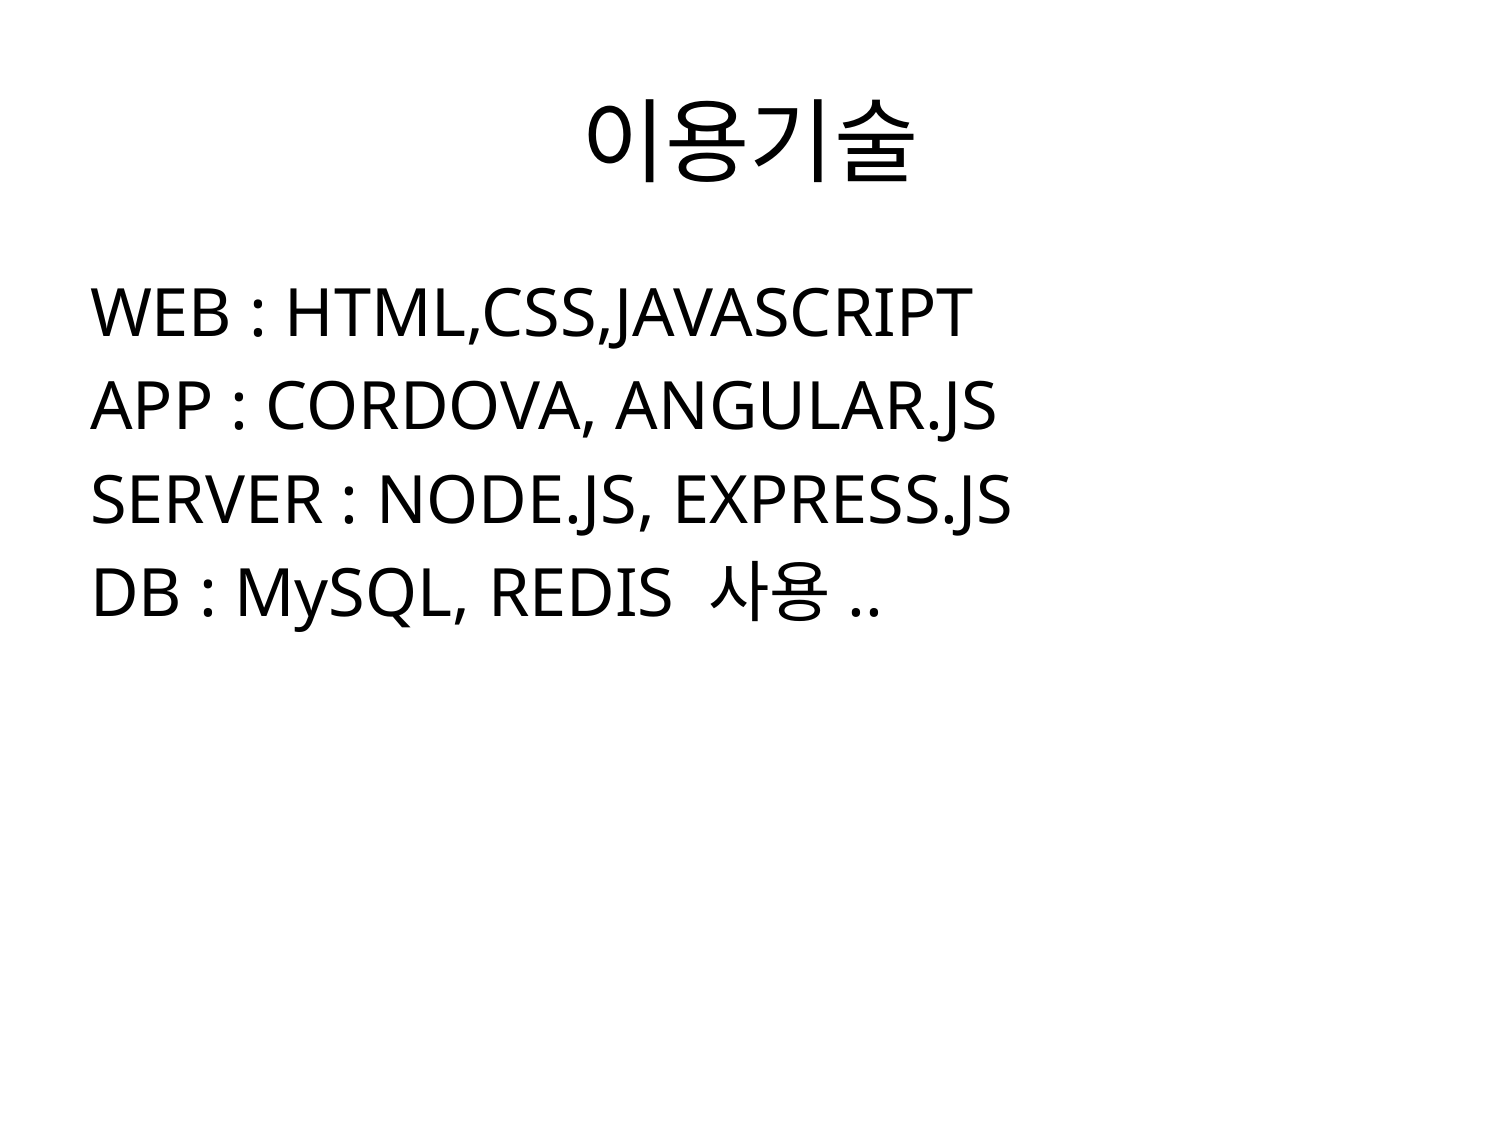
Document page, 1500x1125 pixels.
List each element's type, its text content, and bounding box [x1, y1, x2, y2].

title 이용기술 [75, 45, 1425, 233]
list WEB : HTML,CSS,JAVASCRIPT APP : CORDOVA, ANGULAR.JS SERVER : NODE.JS, EXPRESS.JS DB : MySQL, REDIS 사용.. [75, 262, 1425, 1005]
